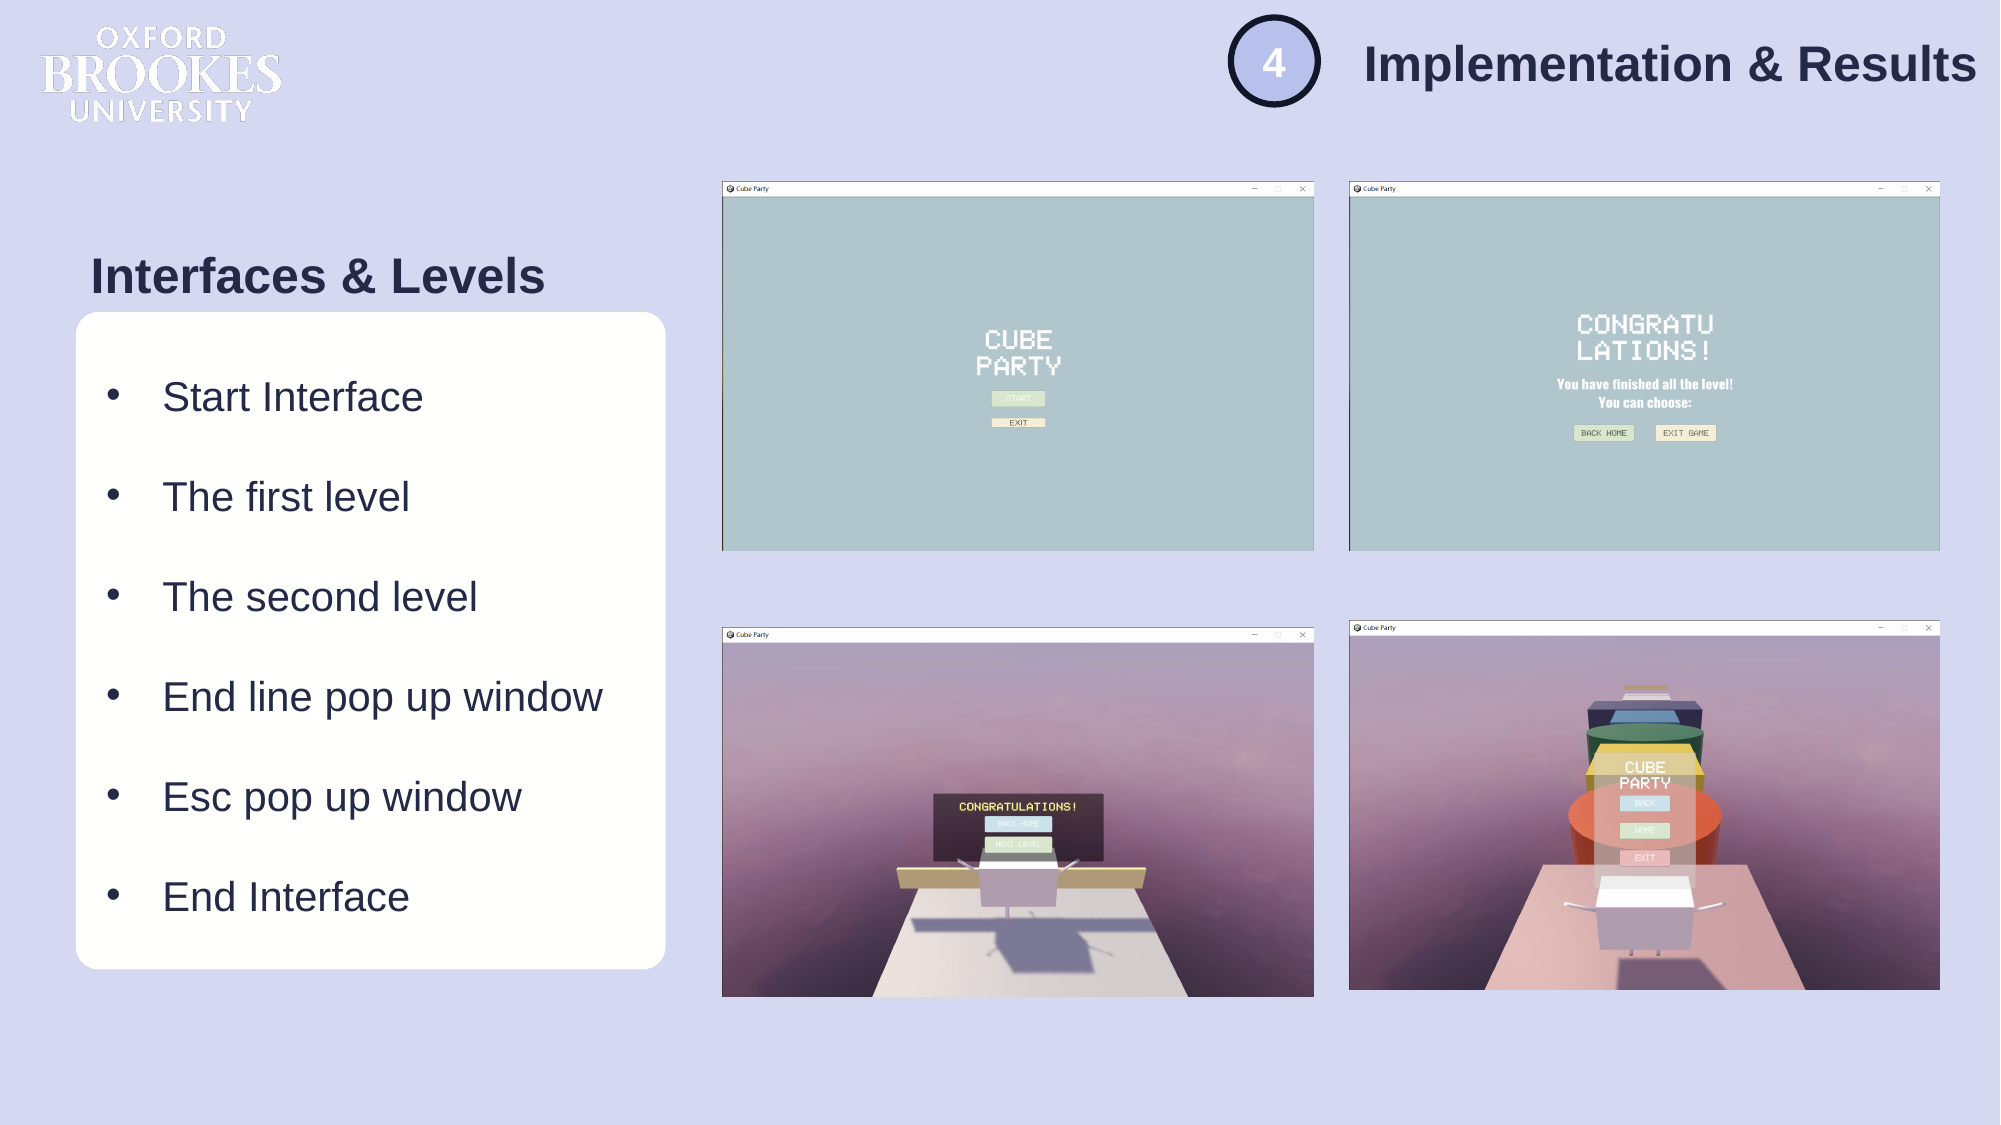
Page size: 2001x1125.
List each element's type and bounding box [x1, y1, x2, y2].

picture [722, 181, 1314, 551]
picture [722, 627, 1314, 997]
picture [1348, 620, 1940, 990]
picture [1348, 181, 1940, 551]
text_box [75, 236, 666, 970]
text_box [1230, 0, 2000, 123]
picture [41, 26, 281, 122]
